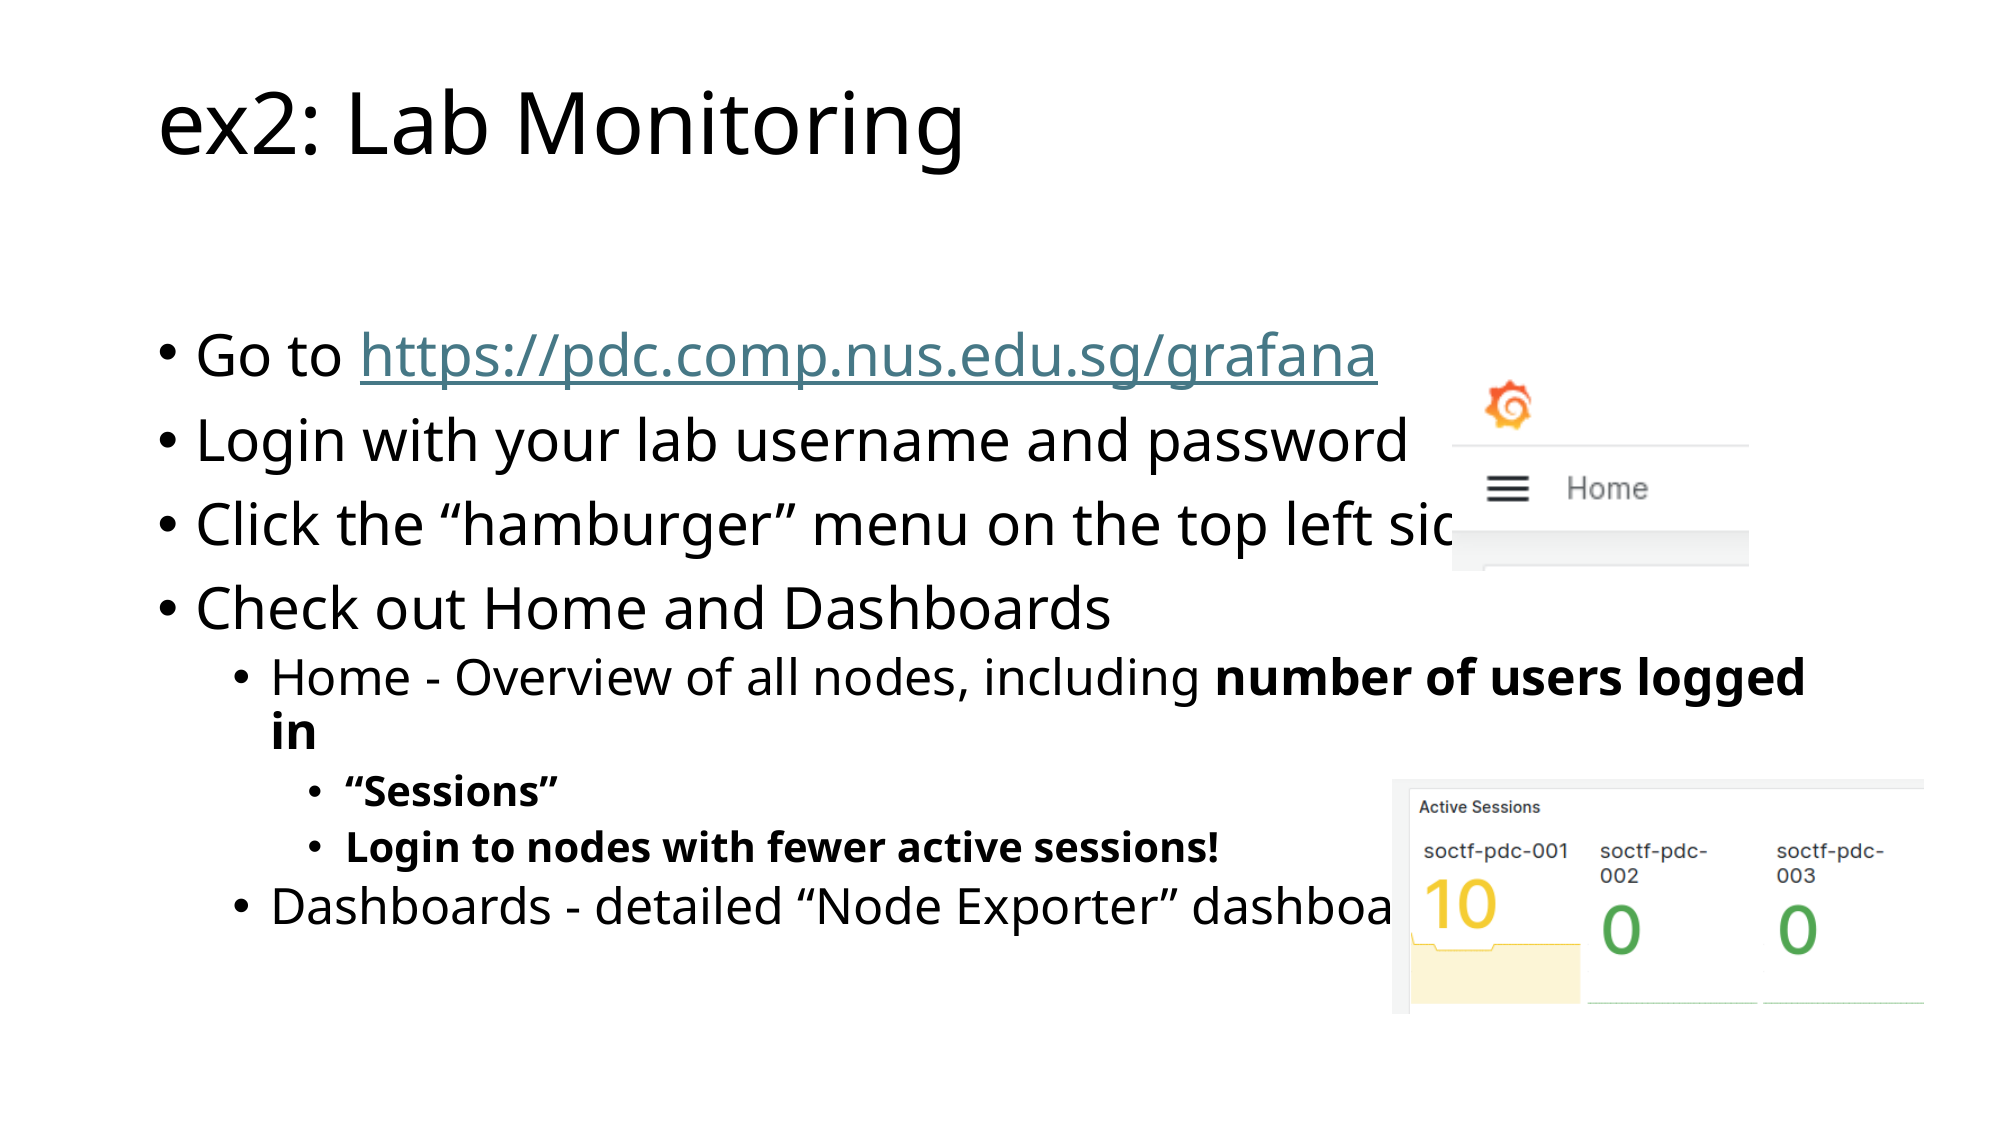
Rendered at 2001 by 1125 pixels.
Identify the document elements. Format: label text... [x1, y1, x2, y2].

picture [1451, 376, 1749, 571]
list Go to https://pdc.comp.nus.edu.sg/grafana Login with your lab username and password Click the “hamburger” menu on the top left side Check out Home and Dashboards Home - Overview of all nodes, including number of users logged in “Sessions” Login to nodes with fewer active sessions! Dashboards - detailed “Node Exporter” dashboard [137, 299, 1863, 1014]
title ex2: Lab Monitoring [137, 59, 1863, 278]
picture [1391, 778, 1925, 1014]
